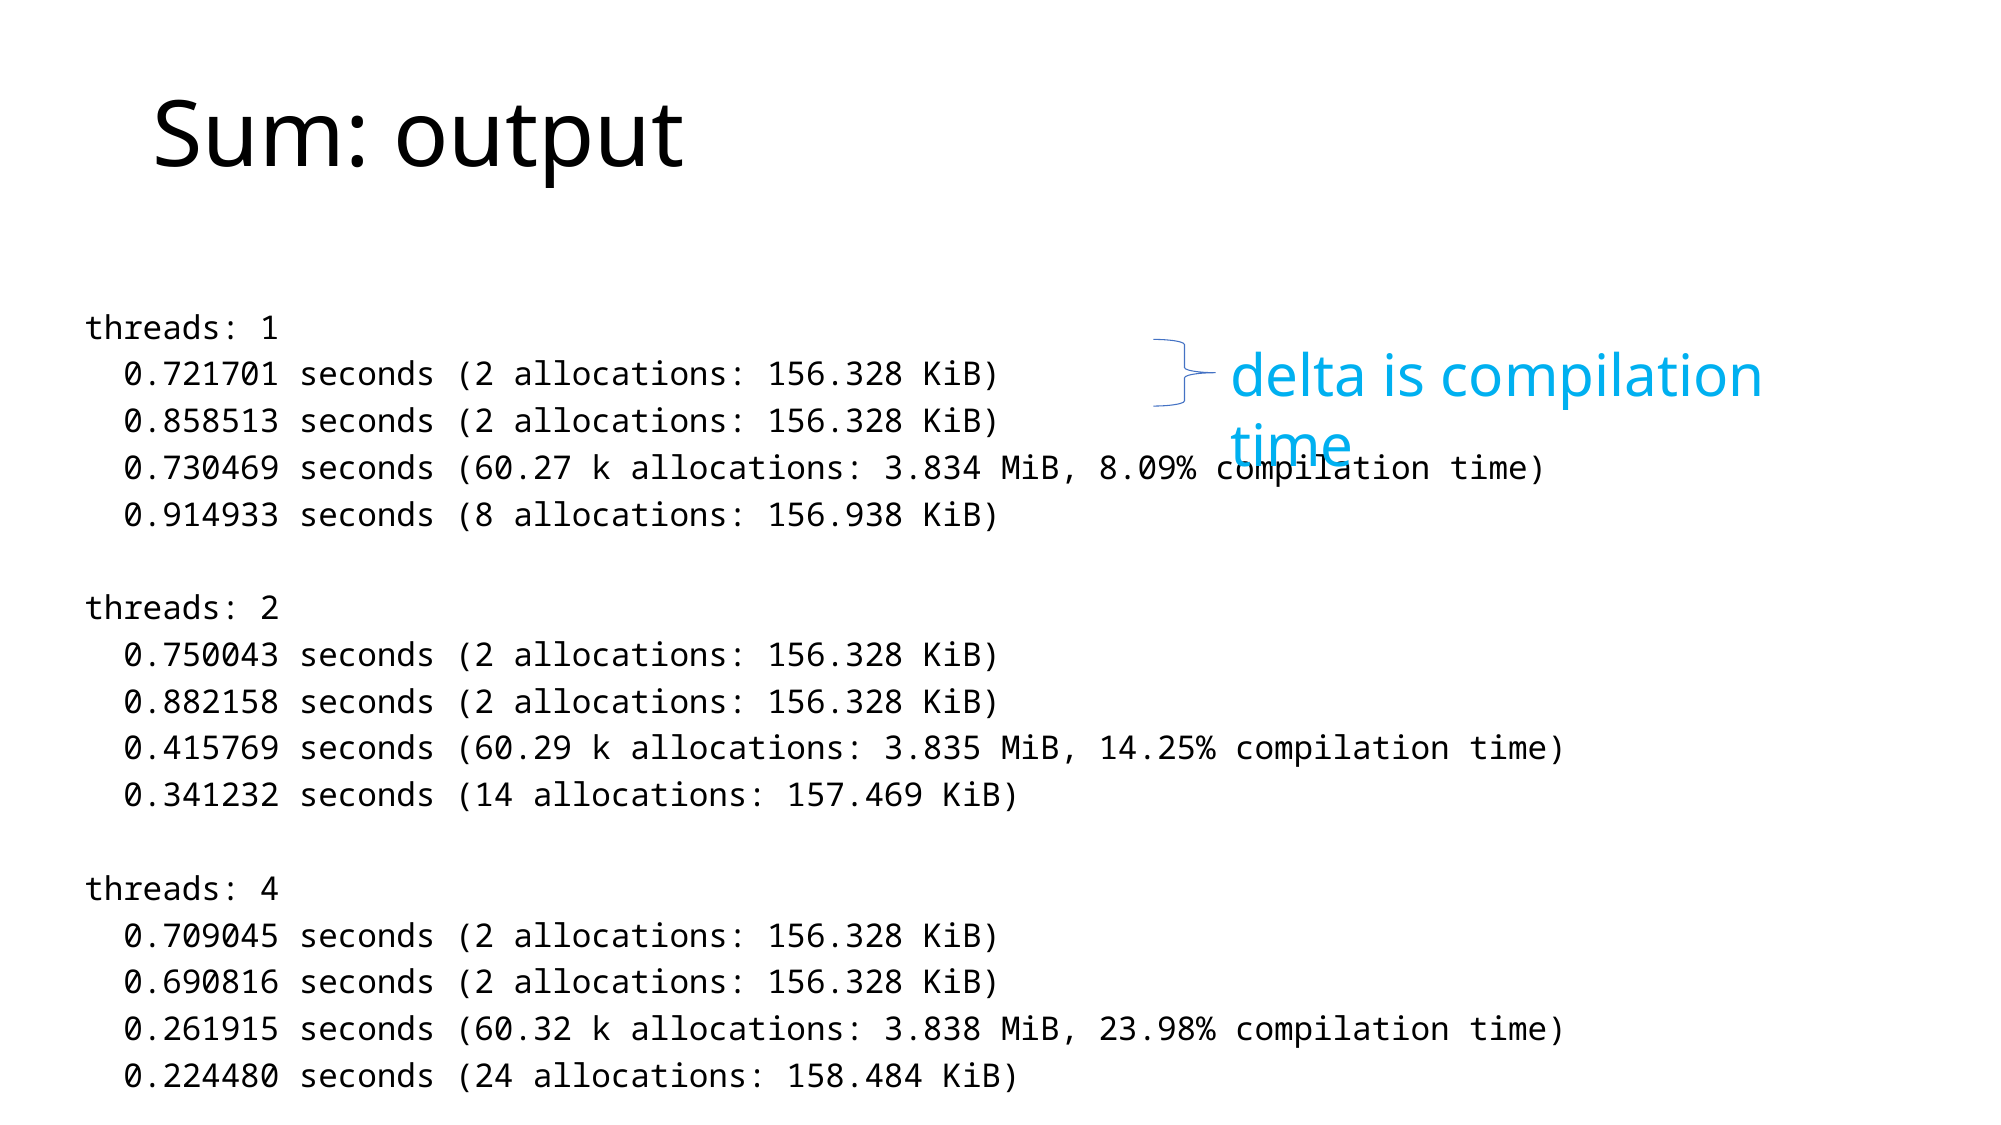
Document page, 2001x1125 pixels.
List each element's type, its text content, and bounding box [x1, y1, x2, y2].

text_box delta is compilation time [1215, 330, 1804, 485]
list threads: 1 0.721701 seconds (2 allocations: 156.328 KiB) 0.858513 seconds (2 allocations: 156.328 KiB) 0.730469 seconds (60.27 k allocations: 3.834 MiB, 8.09% compilation time) 0.914933 seconds (8 allocations: 156.938 KiB) threads: 2 0.750043 seconds (2 allocations: 156.328 KiB) 0.882158 seconds (2 allocations: 156.328 KiB) 0.415769 seconds (60.29 k allocations: 3.835 MiB, 14.25% compilation time) 0.341232 seconds (14 allocations: 157.469 KiB) threads: 4 0.709045 seconds (2 allocations: 156.328 KiB) 0.690816 seconds (2 allocations: 156.328 KiB) 0.261915 seconds (60.32 k allocations: 3.838 MiB, 23.98% compilation time) 0.224480 seconds (24 allocations: 158.484 KiB) [69, 205, 1795, 1104]
text_box [1153, 338, 1215, 407]
title Sum: output [137, 59, 1863, 215]
